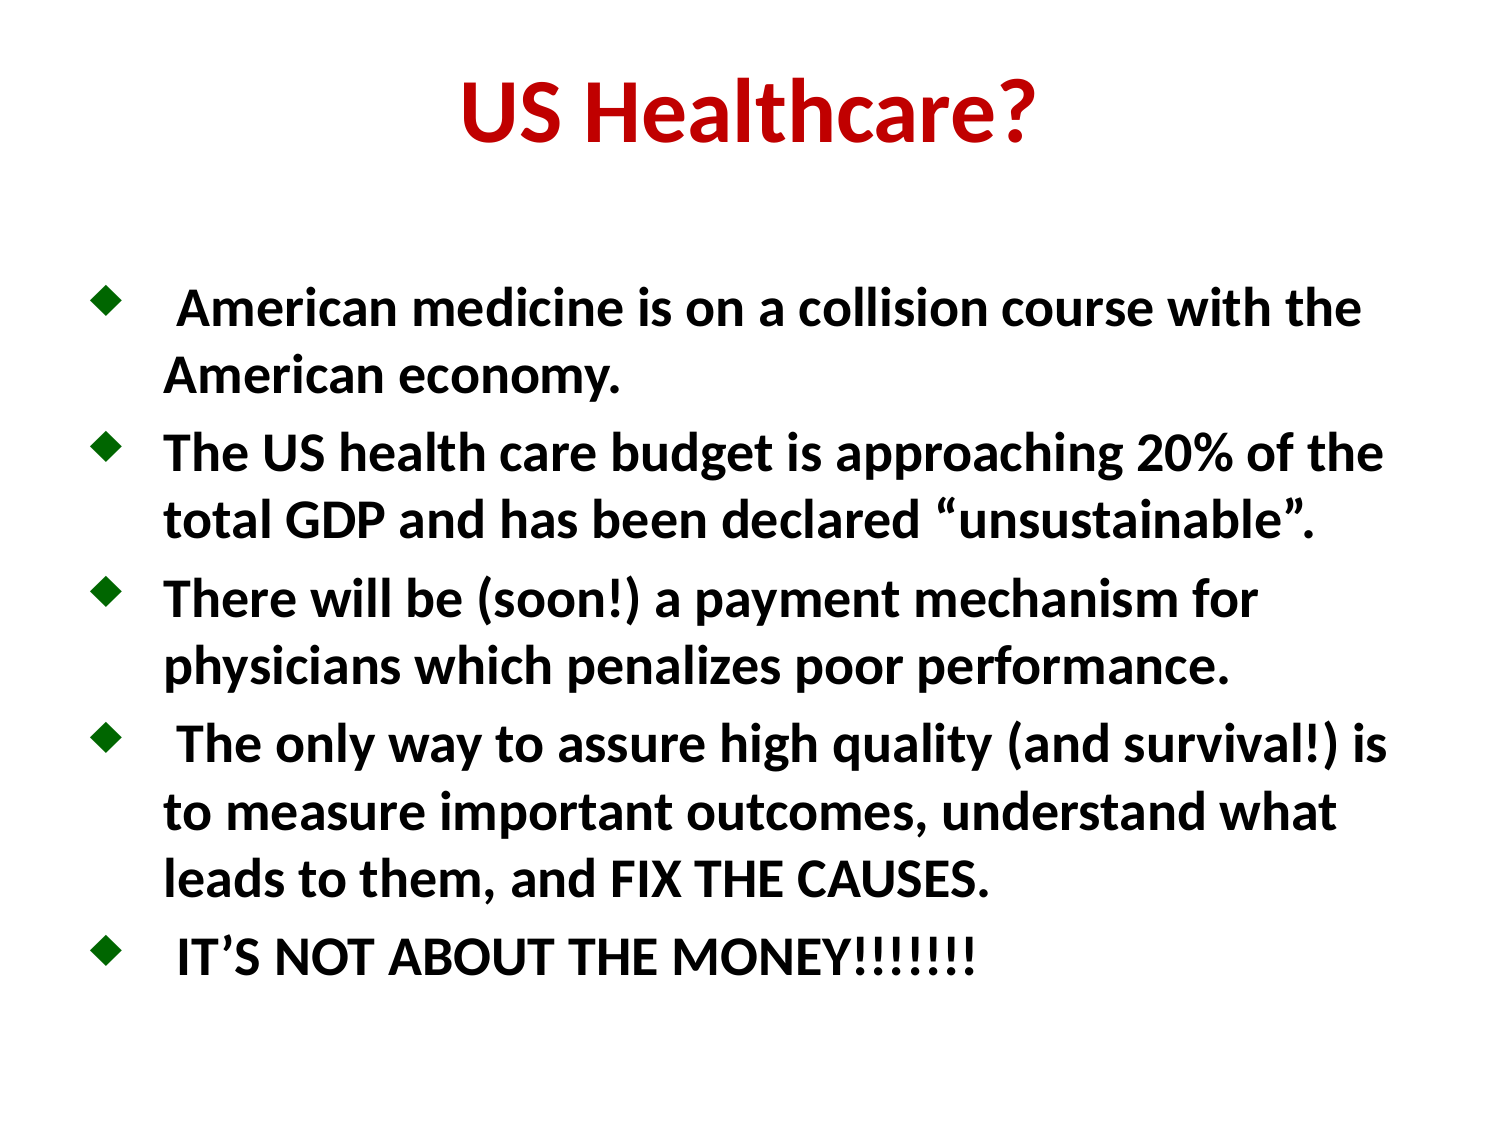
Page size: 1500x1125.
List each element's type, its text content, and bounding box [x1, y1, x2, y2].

list American medicine is on a collision course with the American economy. The US health care budget is approaching 20% of the total GDP and has been declared “unsustainable”. There will be (soon!) a payment mechanism for physicians which penalizes poor performance. The only way to assure high quality (and survival!) is to measure important outcomes, understand what leads to them, and FIX THE CAUSES. IT’S NOT ABOUT THE MONEY!!!!!!! [75, 262, 1425, 1005]
title US Healthcare? [75, 12, 1425, 200]
